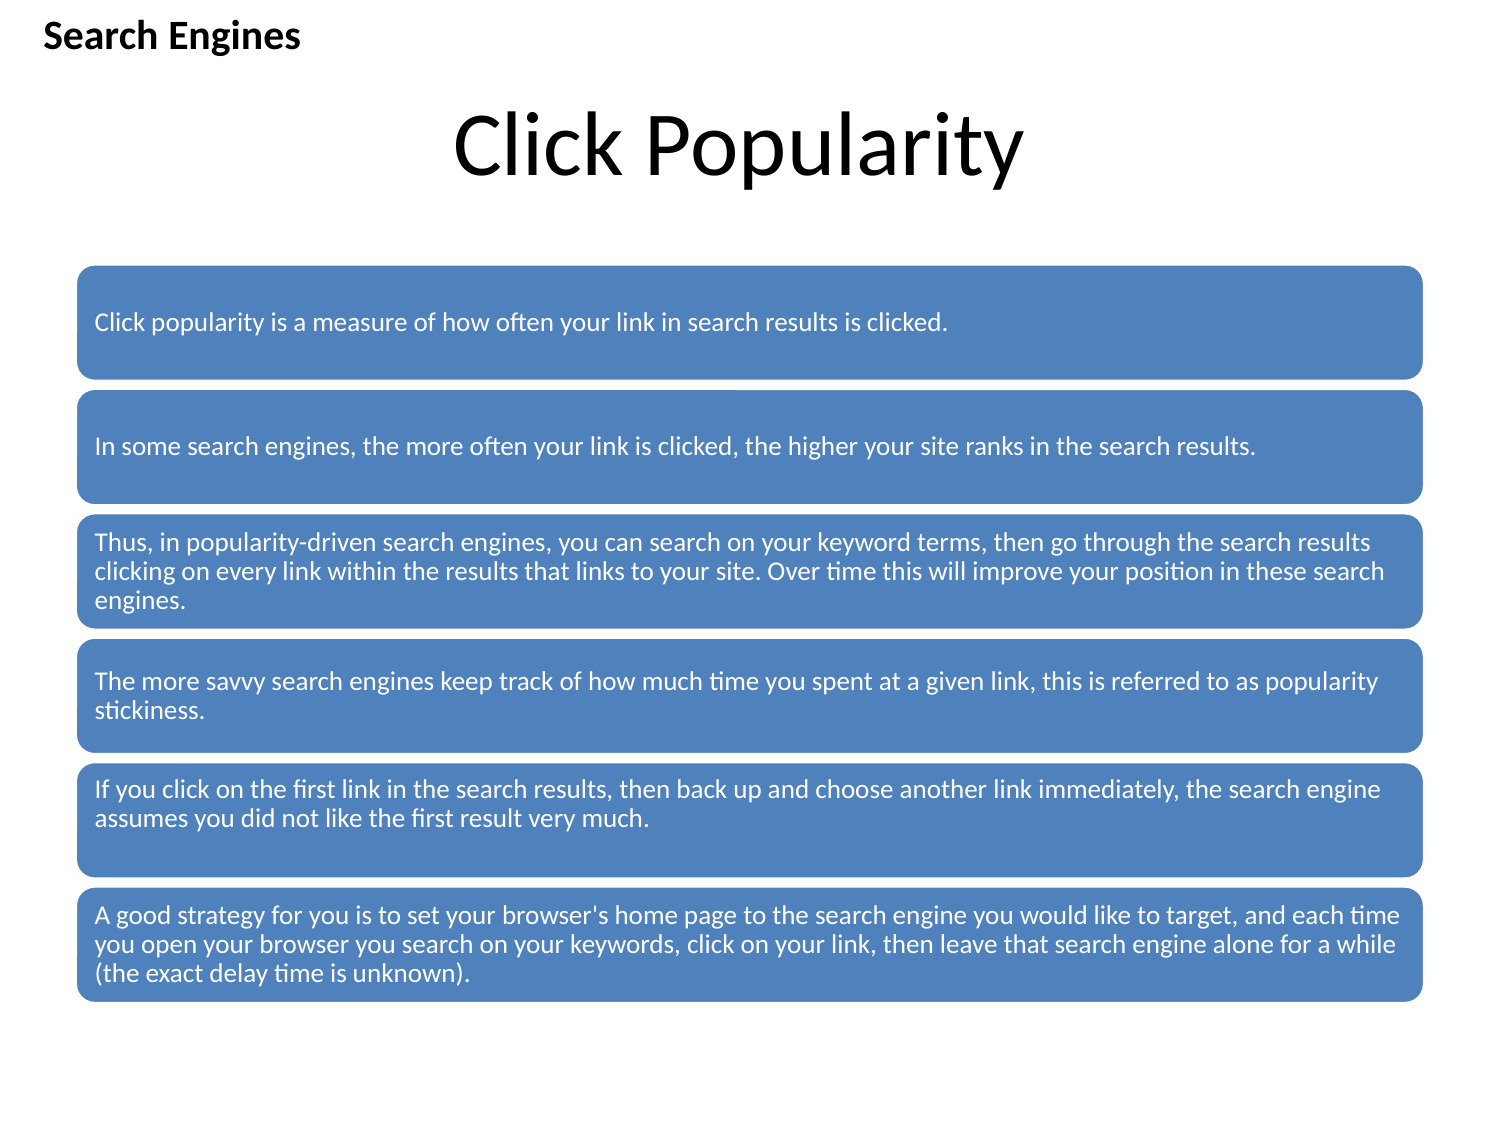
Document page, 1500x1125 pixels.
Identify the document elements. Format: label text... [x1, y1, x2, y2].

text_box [74, 262, 1426, 1006]
title Click Popularity [75, 45, 1425, 233]
text_box Search Engines [28, 0, 326, 65]
